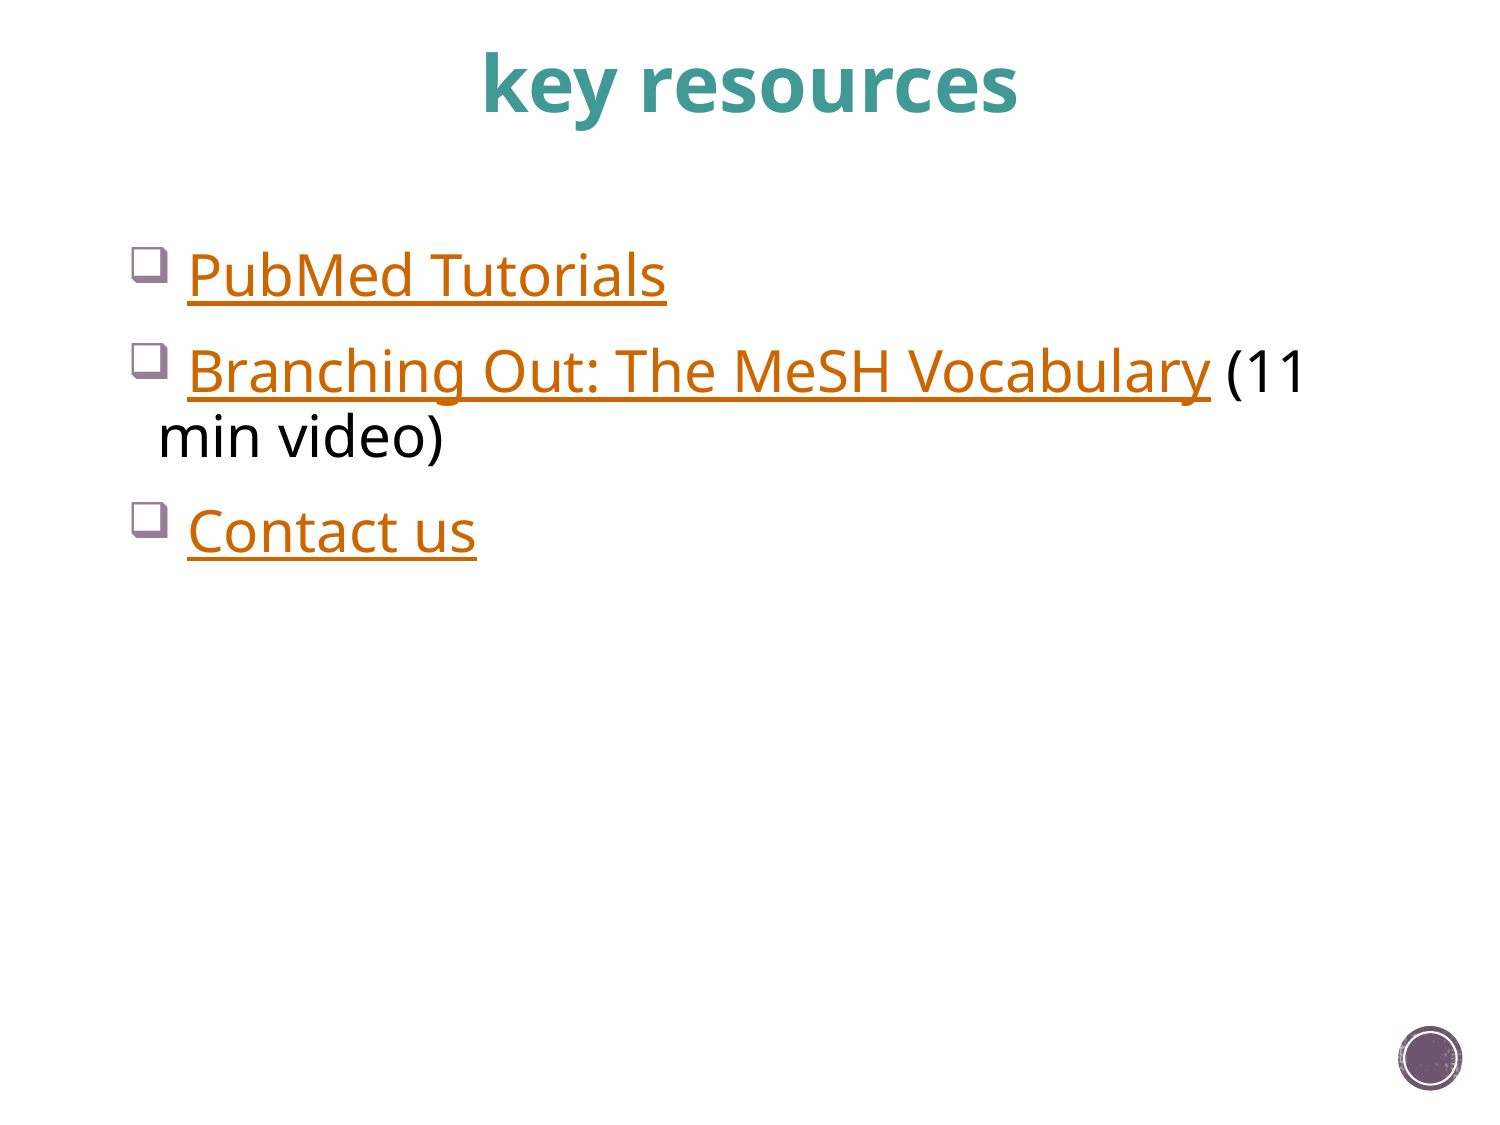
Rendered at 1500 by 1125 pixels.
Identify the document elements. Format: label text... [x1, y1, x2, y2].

title key resources [0, 36, 1500, 137]
list PubMed Tutorials Branching Out: The MeSH Vocabulary (11 min video) Contact us [112, 232, 1388, 897]
